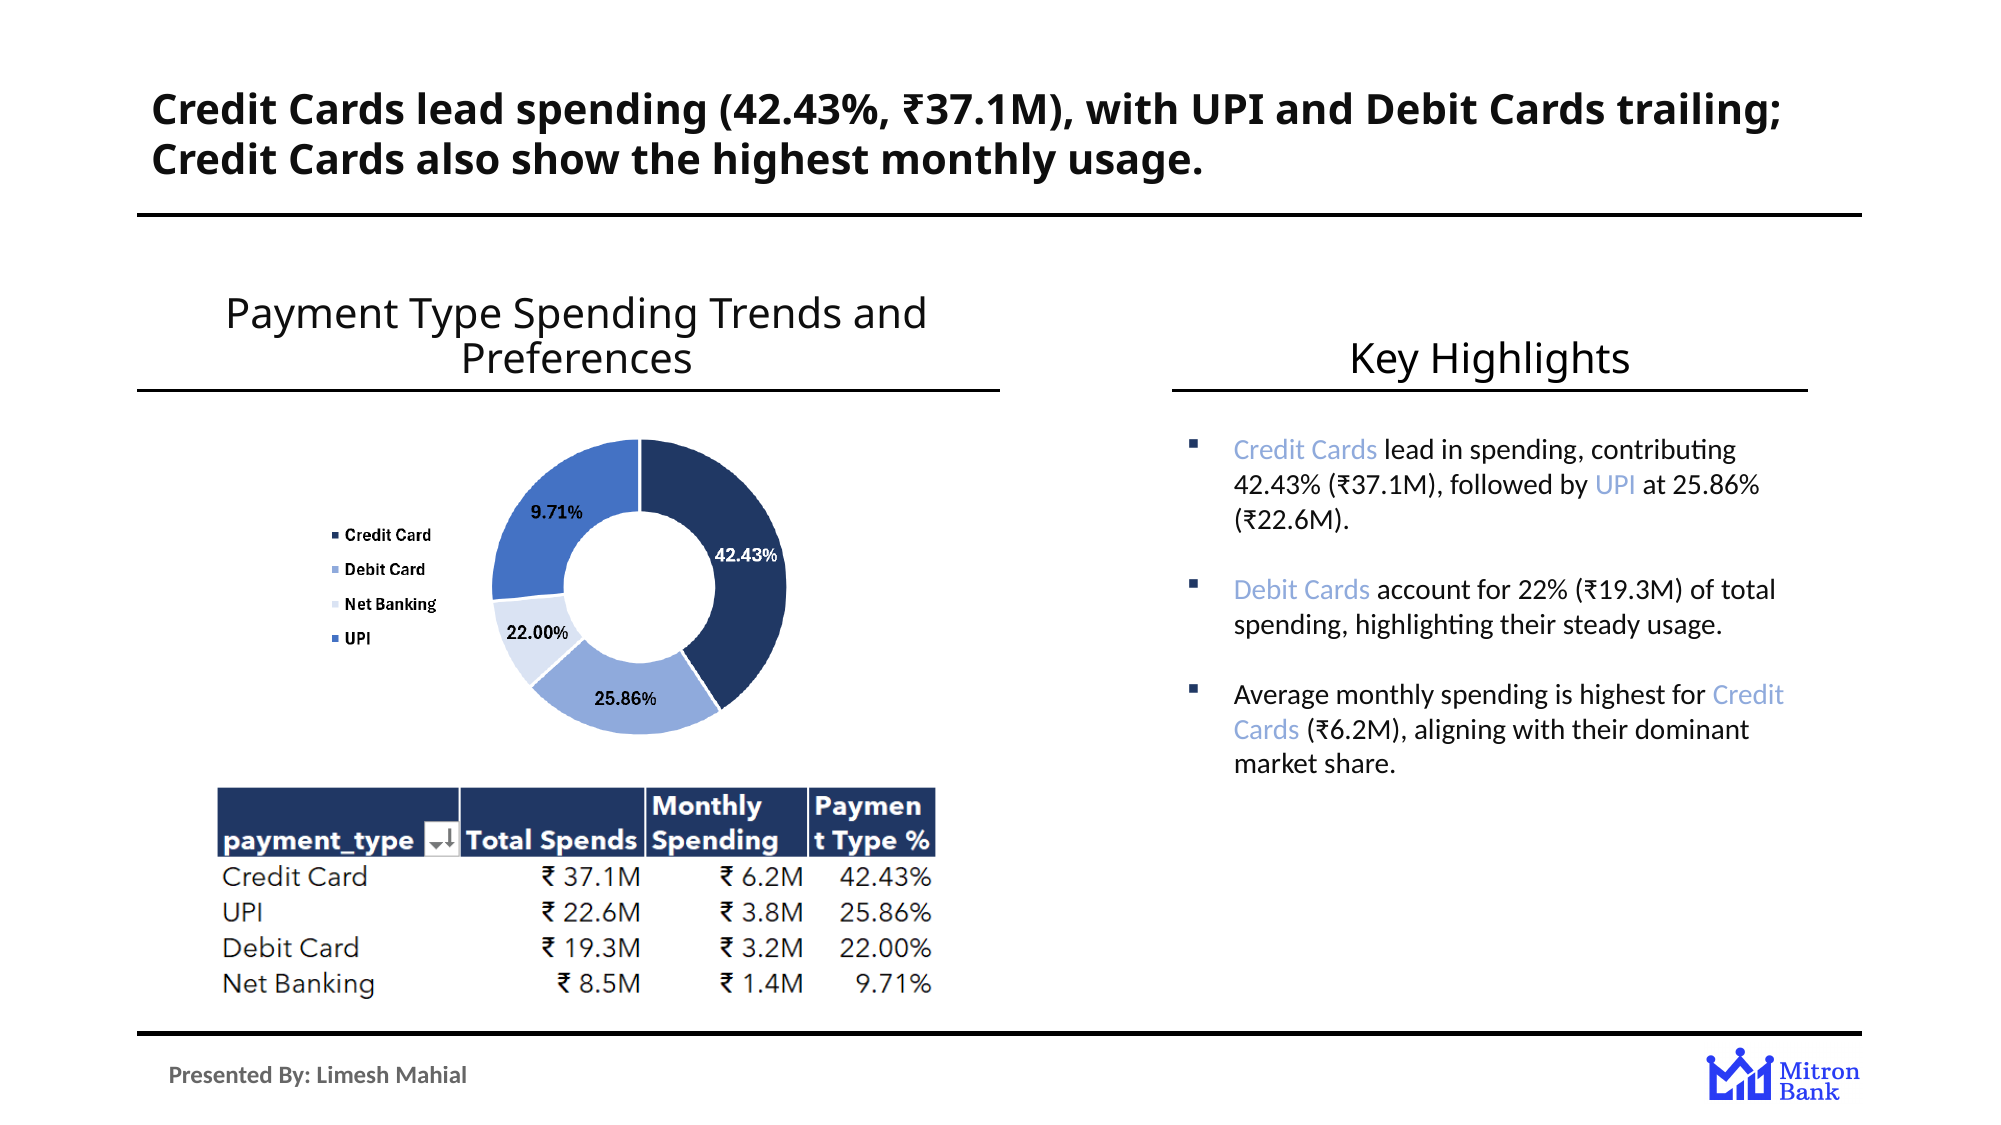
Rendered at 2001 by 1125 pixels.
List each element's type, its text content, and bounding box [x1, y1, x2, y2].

text_box Credit Cards lead spending (42.43%, ₹37.1M), with UPI and Debit Cards trailing; Credit Cards also show the highest monthly usage. [136, 75, 1863, 190]
picture [203, 400, 950, 1023]
text_box Key Highlights [1306, 326, 1674, 390]
text_box Presented By: Limesh Mahial [146, 1044, 491, 1104]
text_box Credit Cards lead in spending, contributing 42.43% (₹37.1M), followed by UPI at 25.86% (₹22.6M). Debit Cards account for 22% (₹19.3M) of total spending, highlighting their steady usage. Average monthly spending is highest for Credit Cards (₹6.2M), aligning with their dominant market share. [1172, 422, 1808, 823]
text_box Payment Type Spending Trends and Preferences [136, 293, 1018, 391]
picture [1704, 1042, 1863, 1104]
